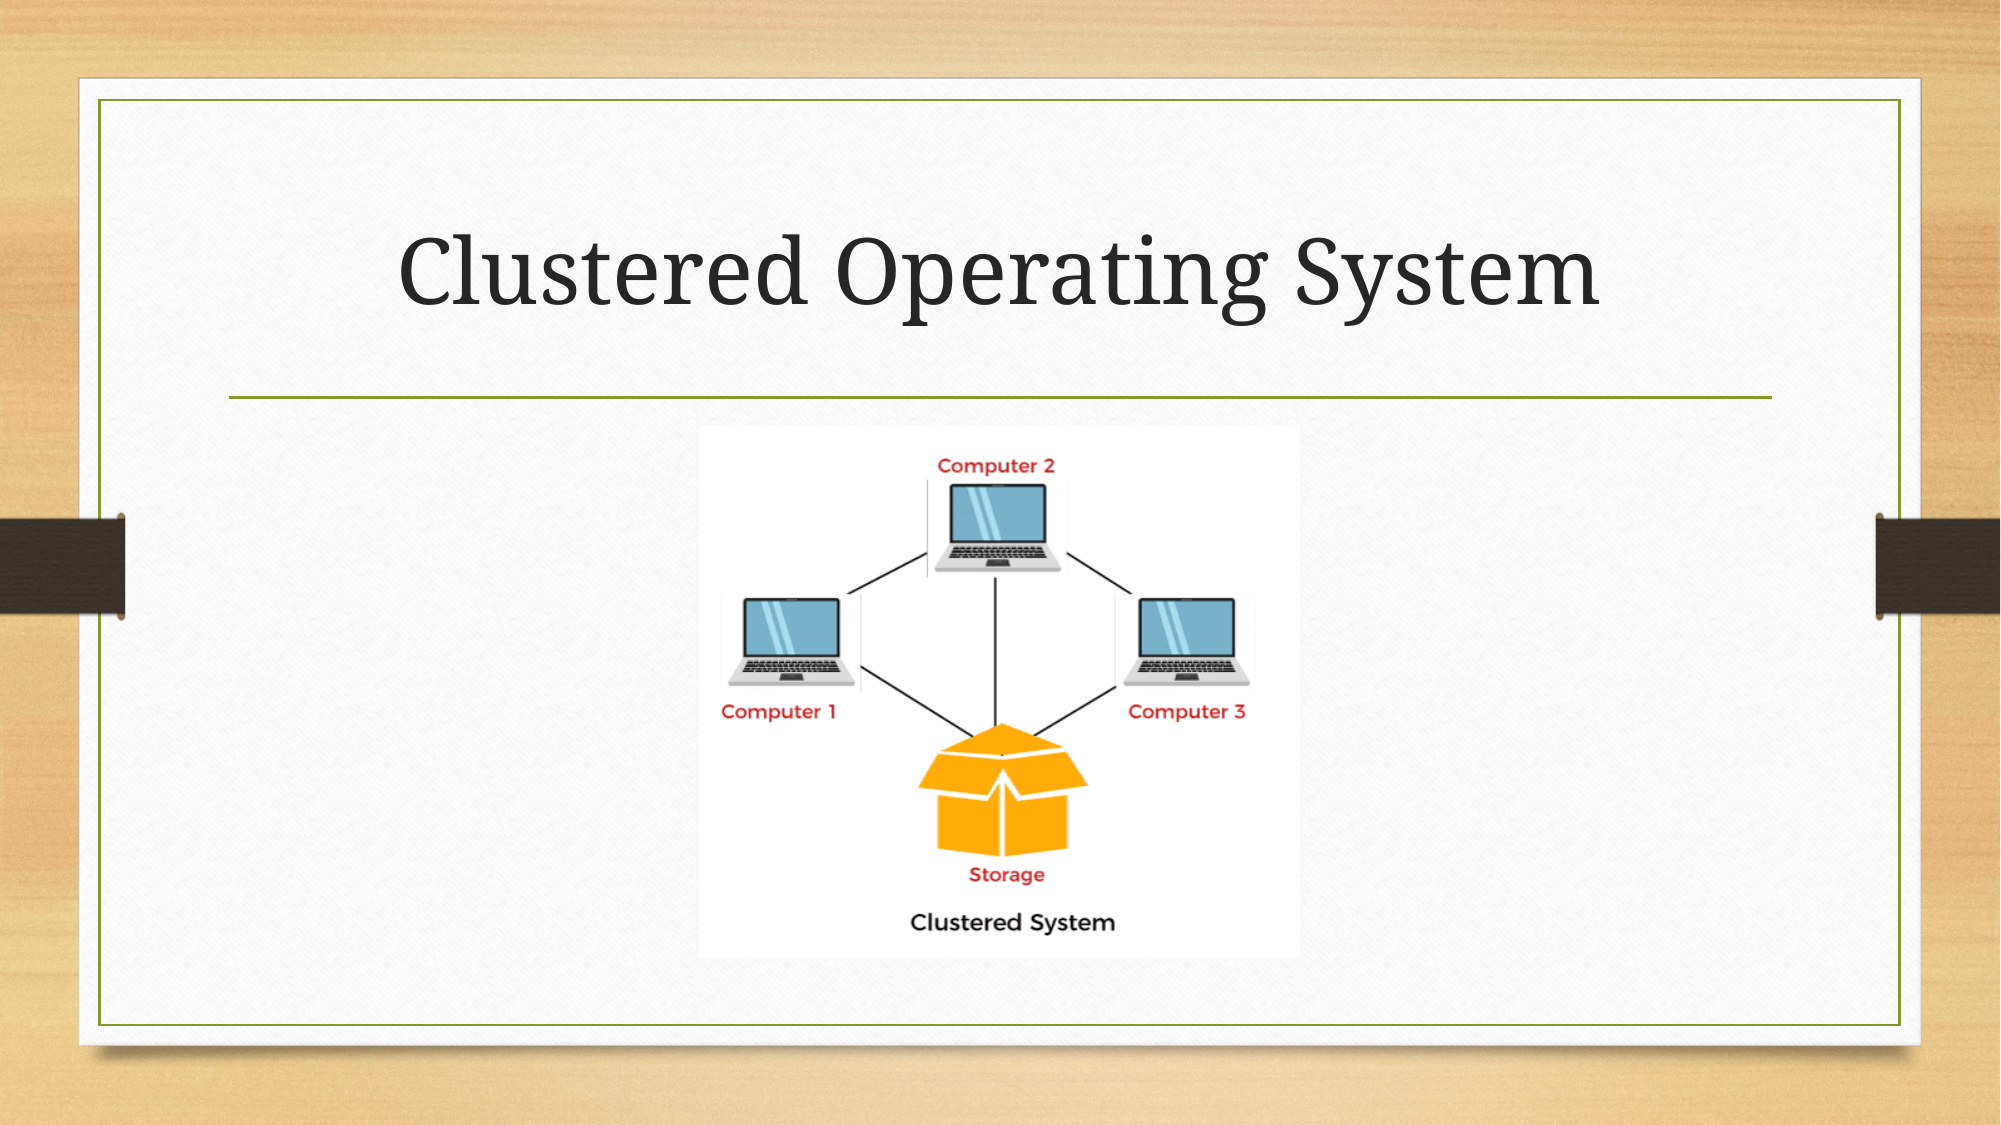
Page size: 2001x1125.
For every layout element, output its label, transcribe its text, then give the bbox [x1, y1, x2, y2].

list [699, 425, 1301, 958]
picture [0, 0, 2001, 1125]
title Clustered Operating System [212, 161, 1788, 375]
